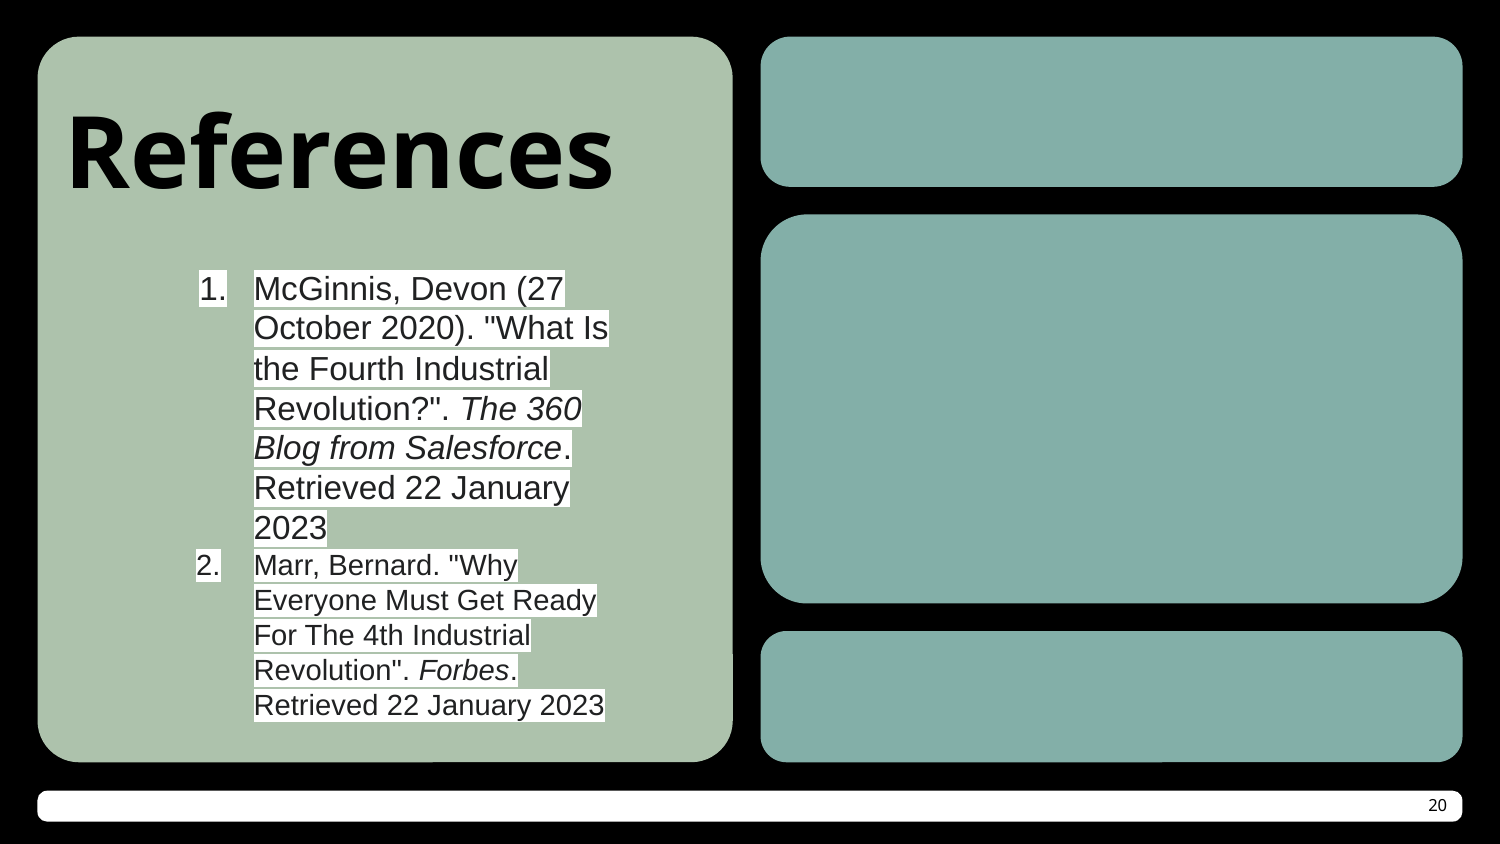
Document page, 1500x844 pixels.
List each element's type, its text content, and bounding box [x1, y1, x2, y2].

title References [49, 116, 645, 233]
text_box McGinnis, Devon (27 October 2020). "What Is the Fourth Industrial Revolution?". The 360 Blog from Salesforce. Retrieved 22 January 2023 Marr, Bernard. "Why Everyone Must Get Ready For The 4th Industrial Revolution". Forbes. Retrieved 22 January 2023 [163, 214, 643, 737]
